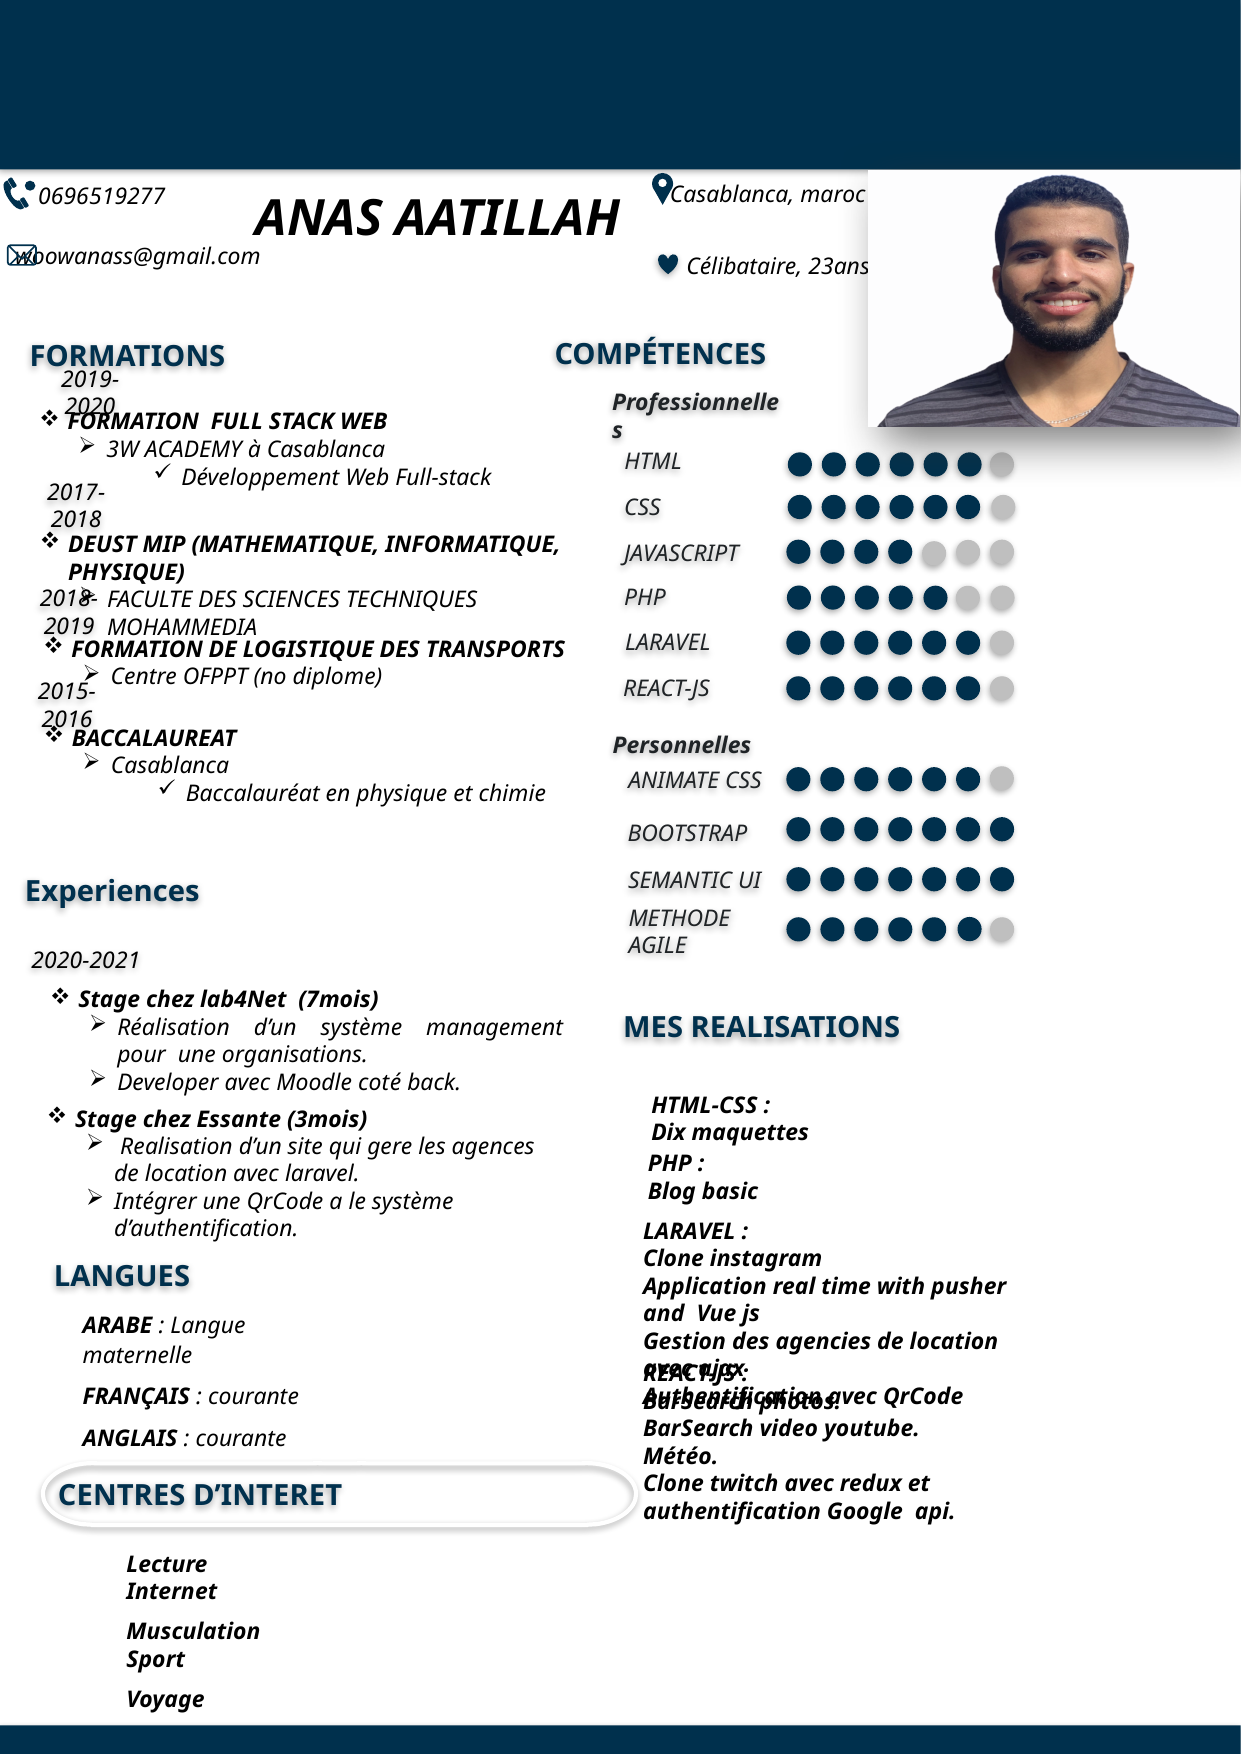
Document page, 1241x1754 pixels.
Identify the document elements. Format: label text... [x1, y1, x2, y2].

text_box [532, 314, 1016, 942]
text_box Stage chez Essante (3mois) Realisation d’un site qui gere les agences de location avec laravel. Intégrer une QrCode a le système d’authentification. [32, 1141, 567, 1304]
text_box [0, 0, 1241, 170]
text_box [628, 1082, 1084, 1502]
text_box 0696519277 [38, 182, 166, 210]
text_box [10, 923, 579, 1132]
text_box Experiences [2, 851, 429, 921]
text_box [42, 1462, 637, 1667]
text_box [0, 1725, 1241, 1754]
text_box [649, 170, 676, 207]
text_box Casablanca, maroc [669, 177, 860, 207]
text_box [38, 1243, 407, 1444]
text_box [22, 178, 38, 193]
text_box MES REALISATIONS [607, 994, 1048, 1058]
text_box ANAS AATILLAH [212, 179, 665, 252]
picture [867, 170, 1241, 428]
text_box woowanass@gmail.com [15, 241, 262, 269]
text_box [4, 242, 39, 268]
text_box REACT-JS : BarSearch photos. BarSearch video youtube. Météo. Clone twitch avec redux et authentification Google api. [641, 1510, 1069, 1532]
text_box FORMATIONS [7, 315, 434, 374]
text_box [1, 175, 31, 212]
text_box [657, 253, 679, 275]
text_box Célibataire, 23ans [671, 251, 850, 277]
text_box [0, 375, 599, 815]
